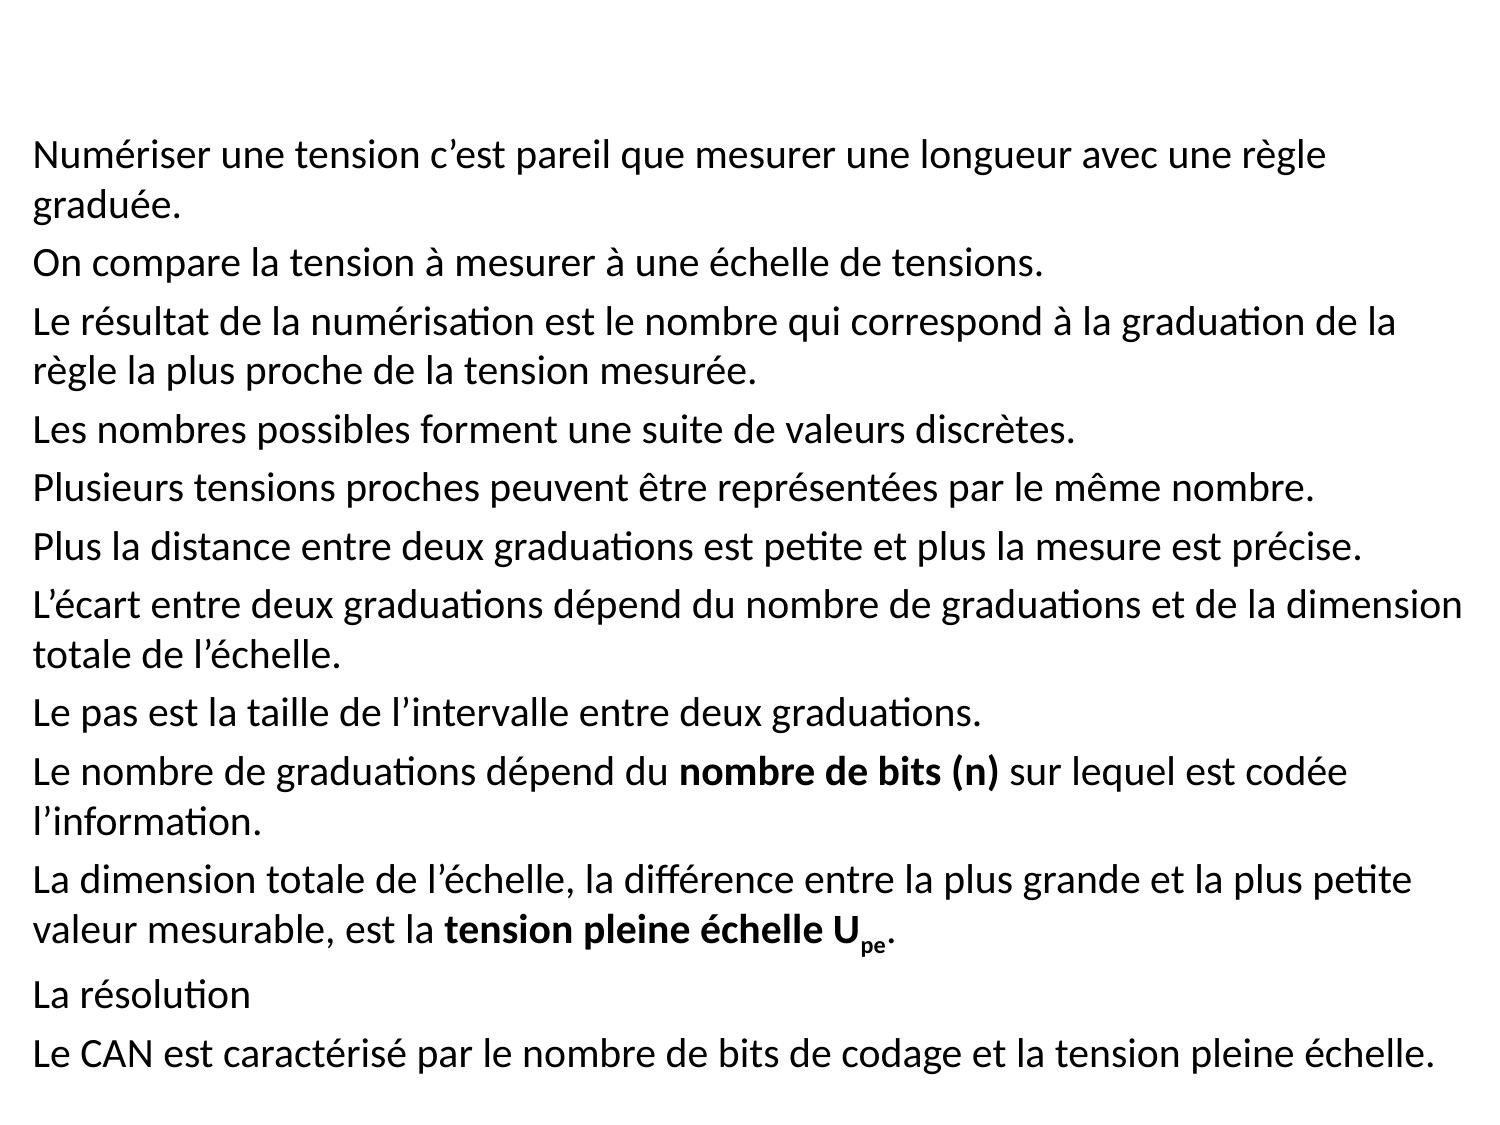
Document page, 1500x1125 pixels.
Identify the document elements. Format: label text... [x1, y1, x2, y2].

text_box et contenus [386, 269, 569, 315]
text_box Compétences exigibles [931, 269, 1286, 315]
text_box Notions [255, 269, 378, 315]
